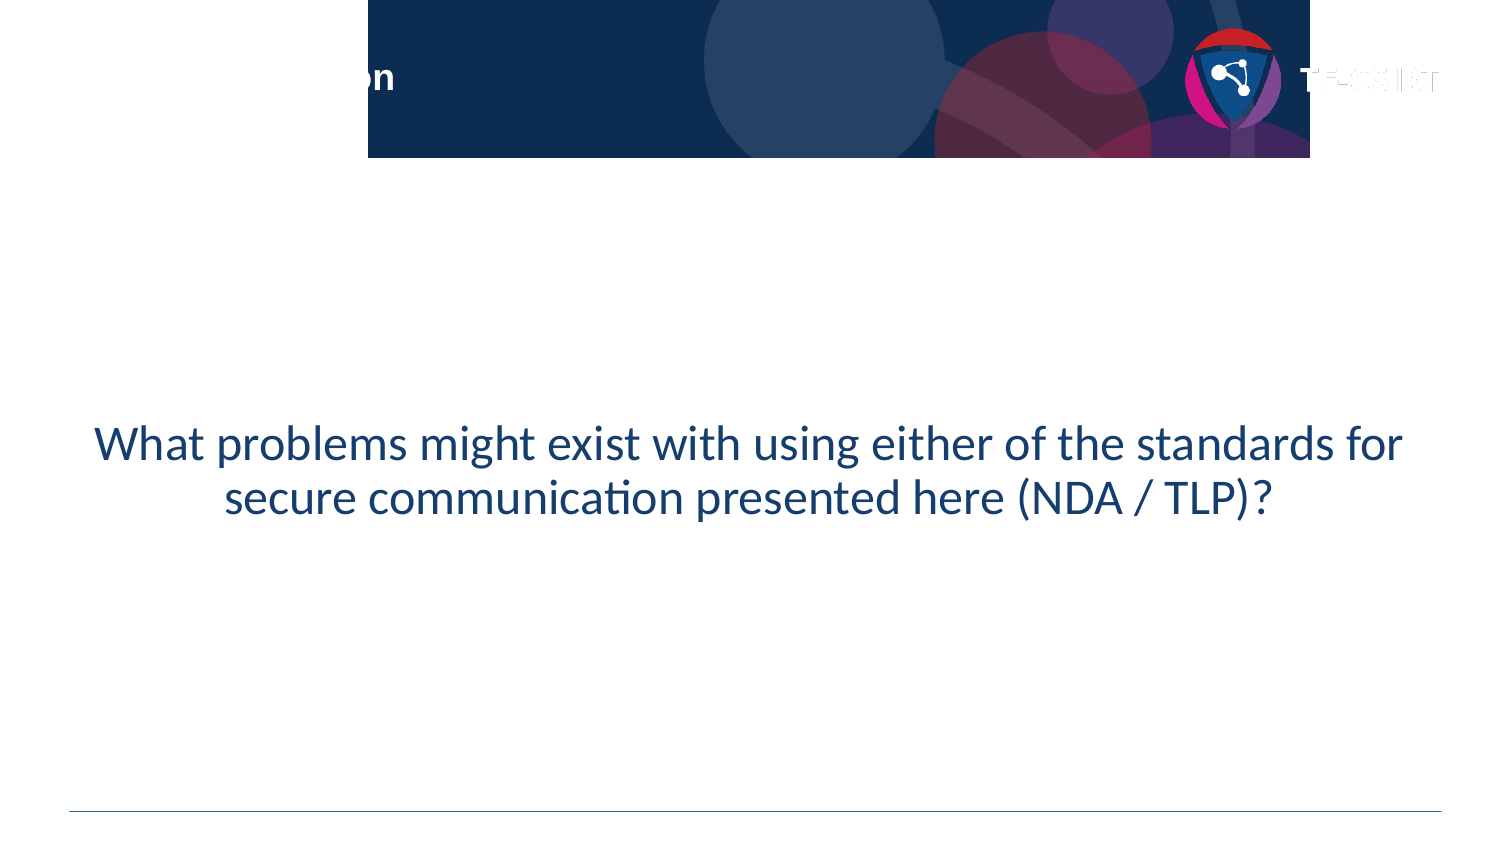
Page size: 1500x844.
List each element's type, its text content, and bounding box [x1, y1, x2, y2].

list What problems might exist with using either of the standards for secure communication presented here (NDA / TLP)? [57, 188, 1442, 807]
picture [368, 0, 1439, 158]
title Group Discussion [57, 21, 1114, 136]
